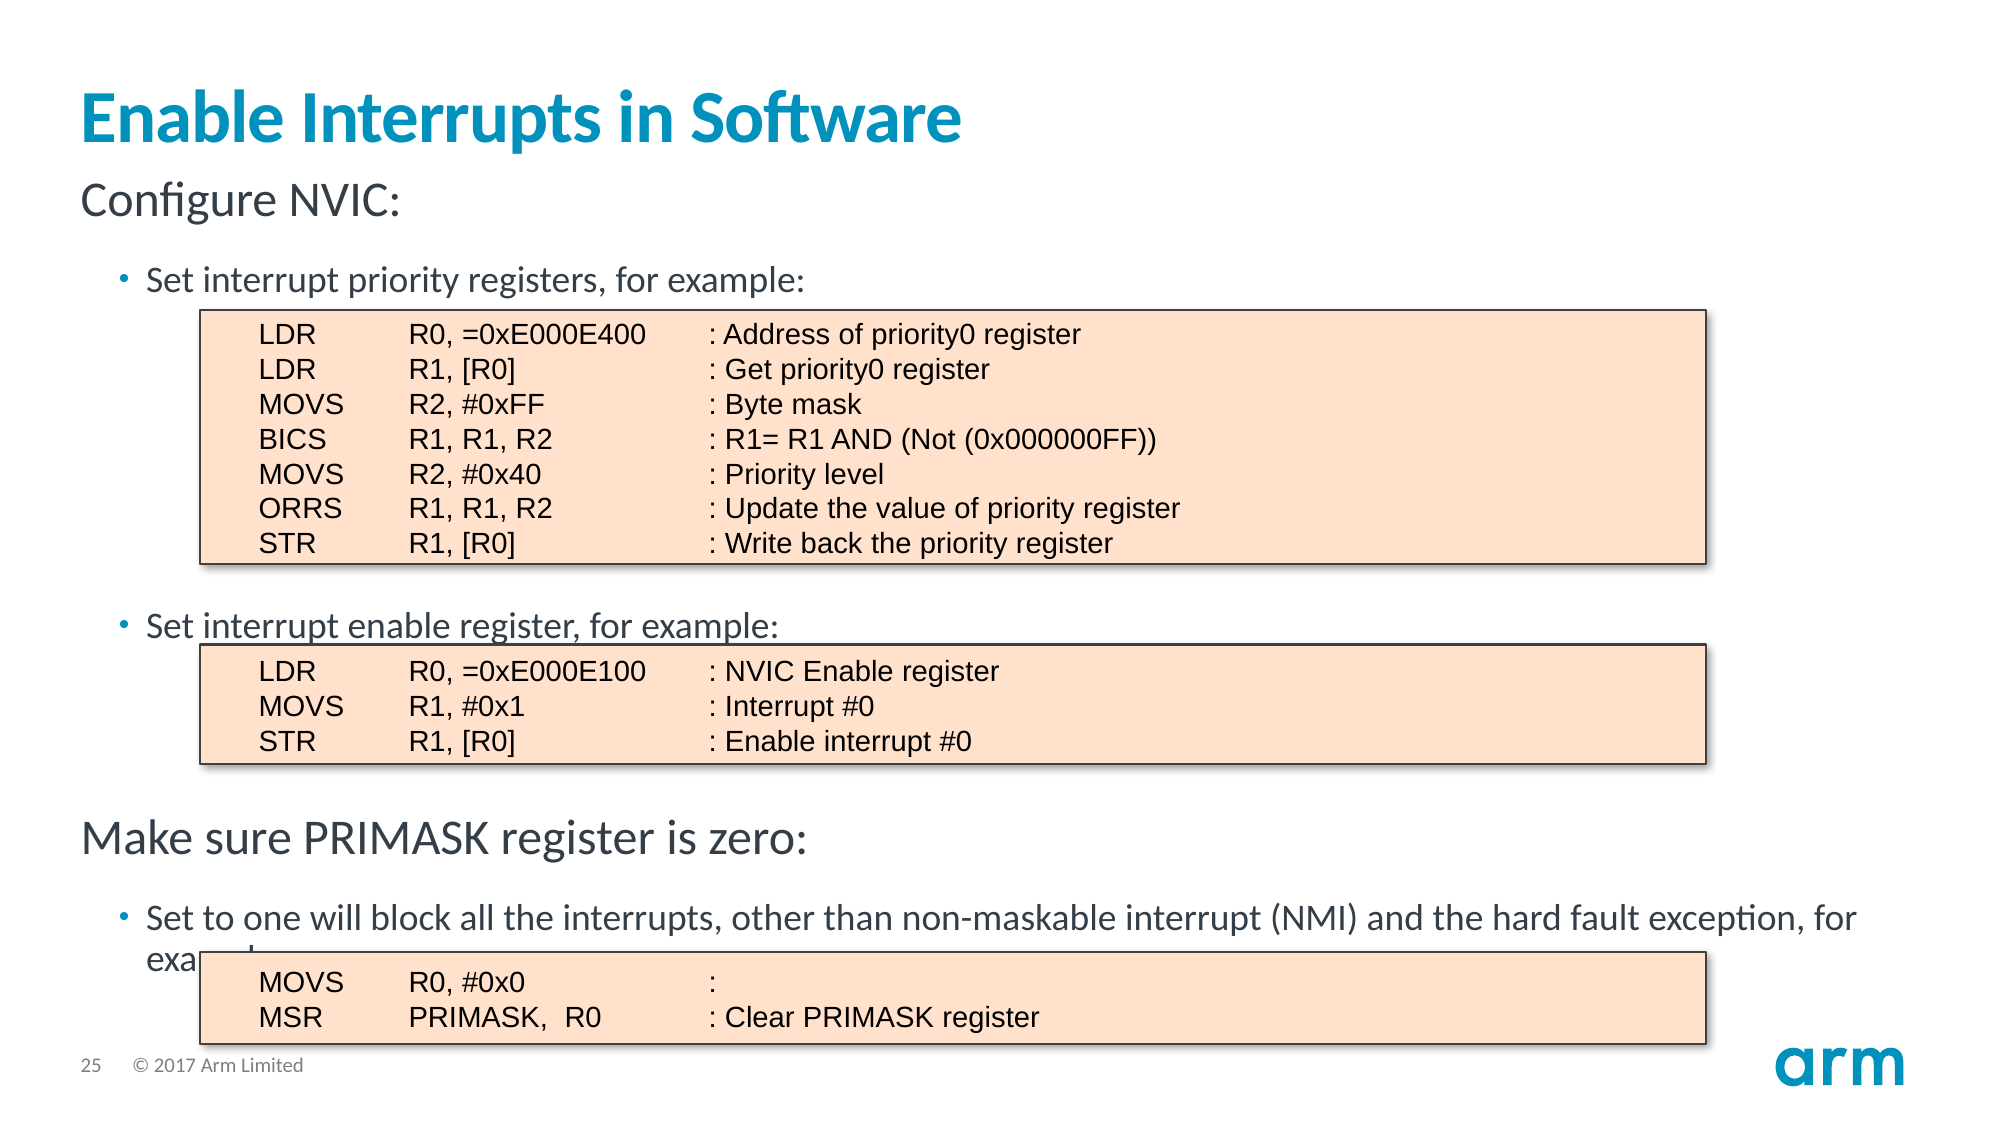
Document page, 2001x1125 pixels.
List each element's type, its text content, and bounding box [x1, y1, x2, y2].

text_box MOVS R0, #0x0 : MSR PRIMASK, R0 : Clear PRIMASK register [199, 952, 1706, 1044]
text_box LDR R0, =0xE000E100 : NVIC Enable register MOVS R1, #0x1 : Interrupt #0 STR R1, [R0] : Enable interrupt #0 [199, 644, 1706, 765]
text_box LDR R0, =0xE000E400 : Address of priority0 register LDR R1, [R0] : Get priority0 register MOVS R2, #0xFF : Byte mask BICS R1, R1, R2 : R1= R1 AND (Not (0x000000FF)) MOVS R2, #0x40 : Priority level ORRS R1, R1, R2 : Update the value of priority register STR R1, [R0] : Write back the priority register [199, 310, 1706, 565]
title Enable Interrupts in Software [80, 48, 1915, 158]
list Configure NVIC: Set interrupt priority registers, for example: Set interrupt enable register, for example: Make sure PRIMASK register is zero: Set to one will block all the interrupts, other than non-maskable interrupt (NMI) and the hard fault exception, for example: [80, 173, 1915, 844]
